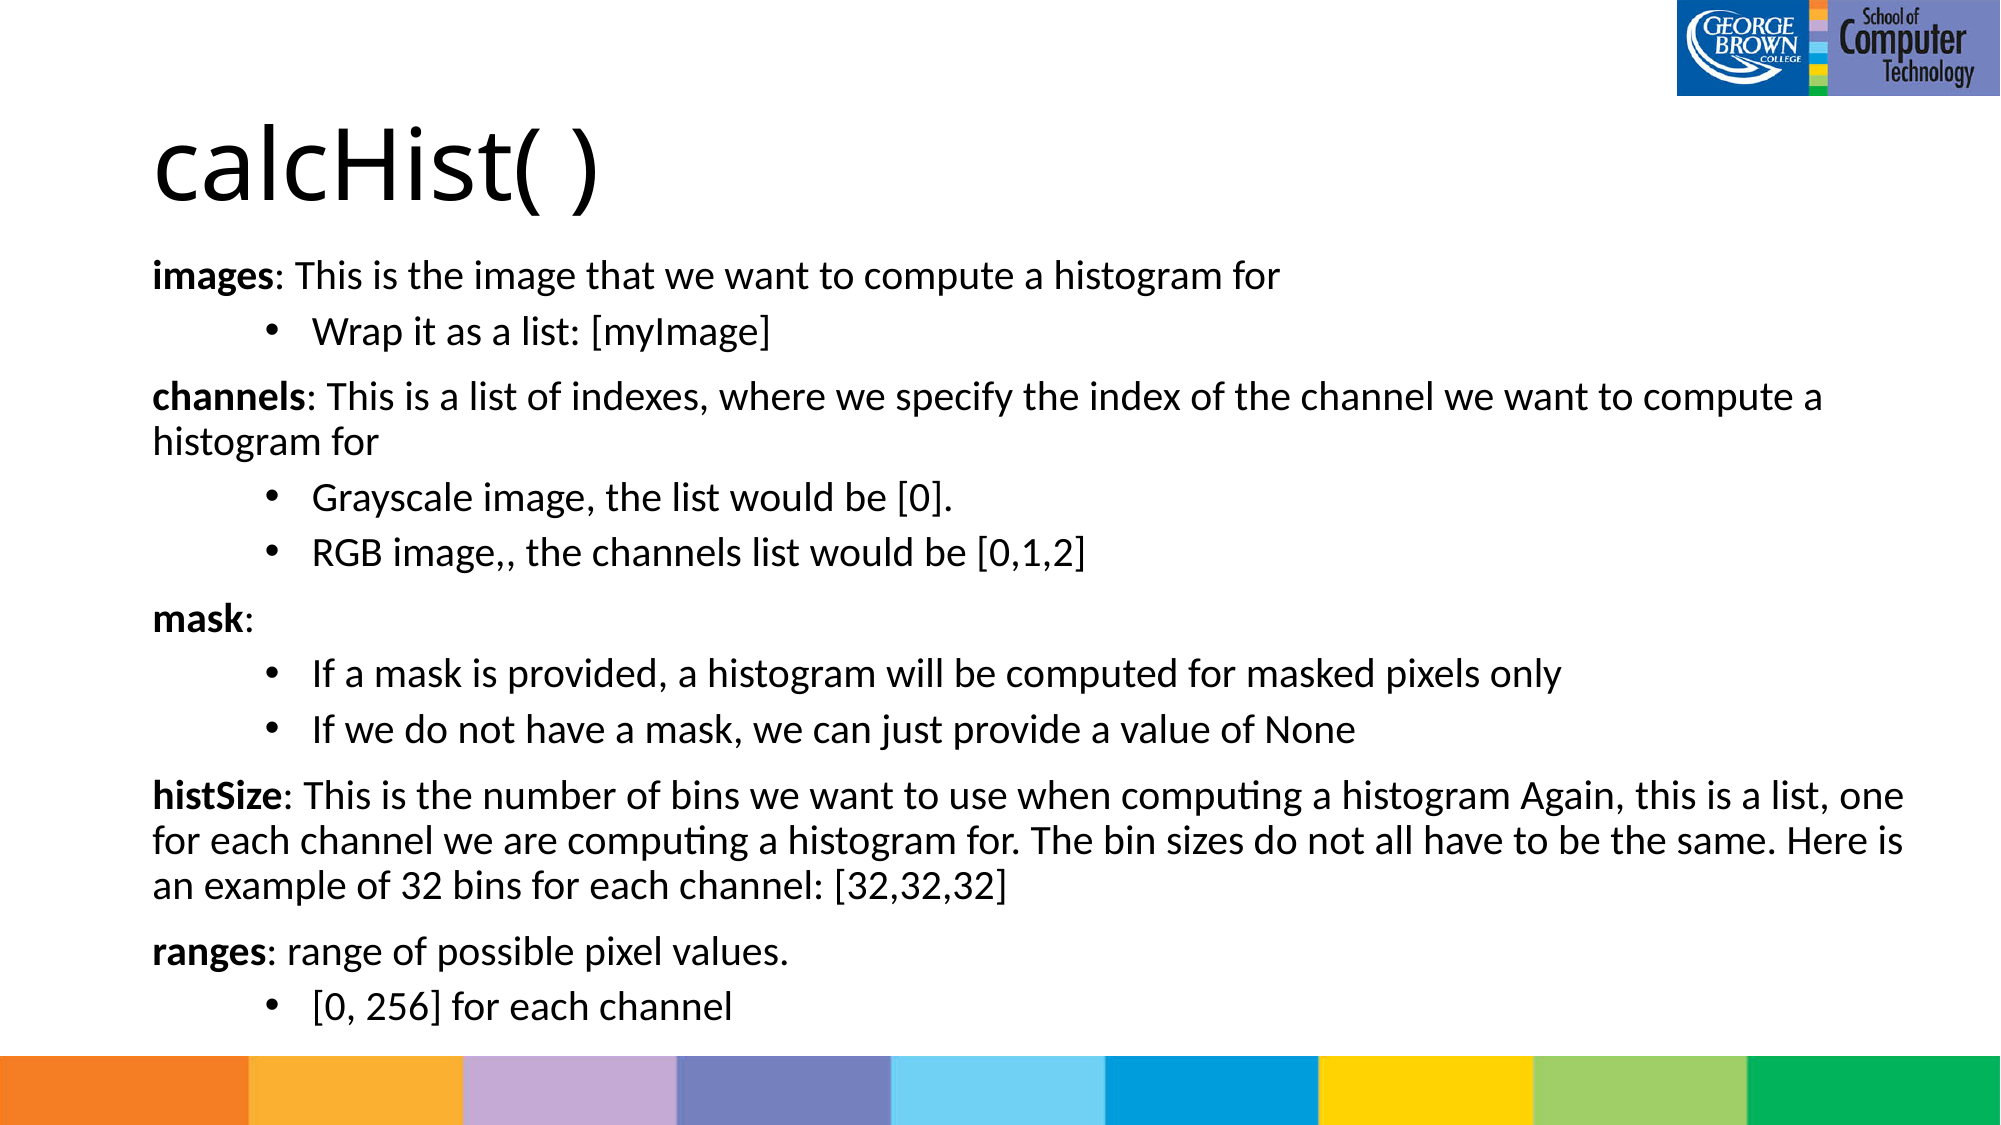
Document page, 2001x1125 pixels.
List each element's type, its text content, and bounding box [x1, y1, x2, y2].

title calcHist( ) [137, 59, 1863, 246]
picture [0, 1056, 1105, 1125]
list images: This is the image that we want to compute a histogram for Wrap it as a list: [myImage] channels: This is a list of indexes, where we specify the index of the channel we want to compute a histogram for Grayscale image, the list would be [0]. RGB image,, the channels list would be [0,1,2] mask: If a mask is provided, a histogram will be computed for masked pixels only If we do not have a mask, we can just provide a value of None histSize: This is the number of bins we want to use when computing a histogram Again, this is a list, one for each channel we are computing a histogram for. The bin sizes do not all have to be the same. Here is an example of 32 bins for each channel: [32,32,32] ranges: range of possible pixel values. [0, 256] for each channel [137, 246, 1932, 960]
picture [1318, 1056, 2000, 1125]
picture [1677, 0, 2000, 96]
